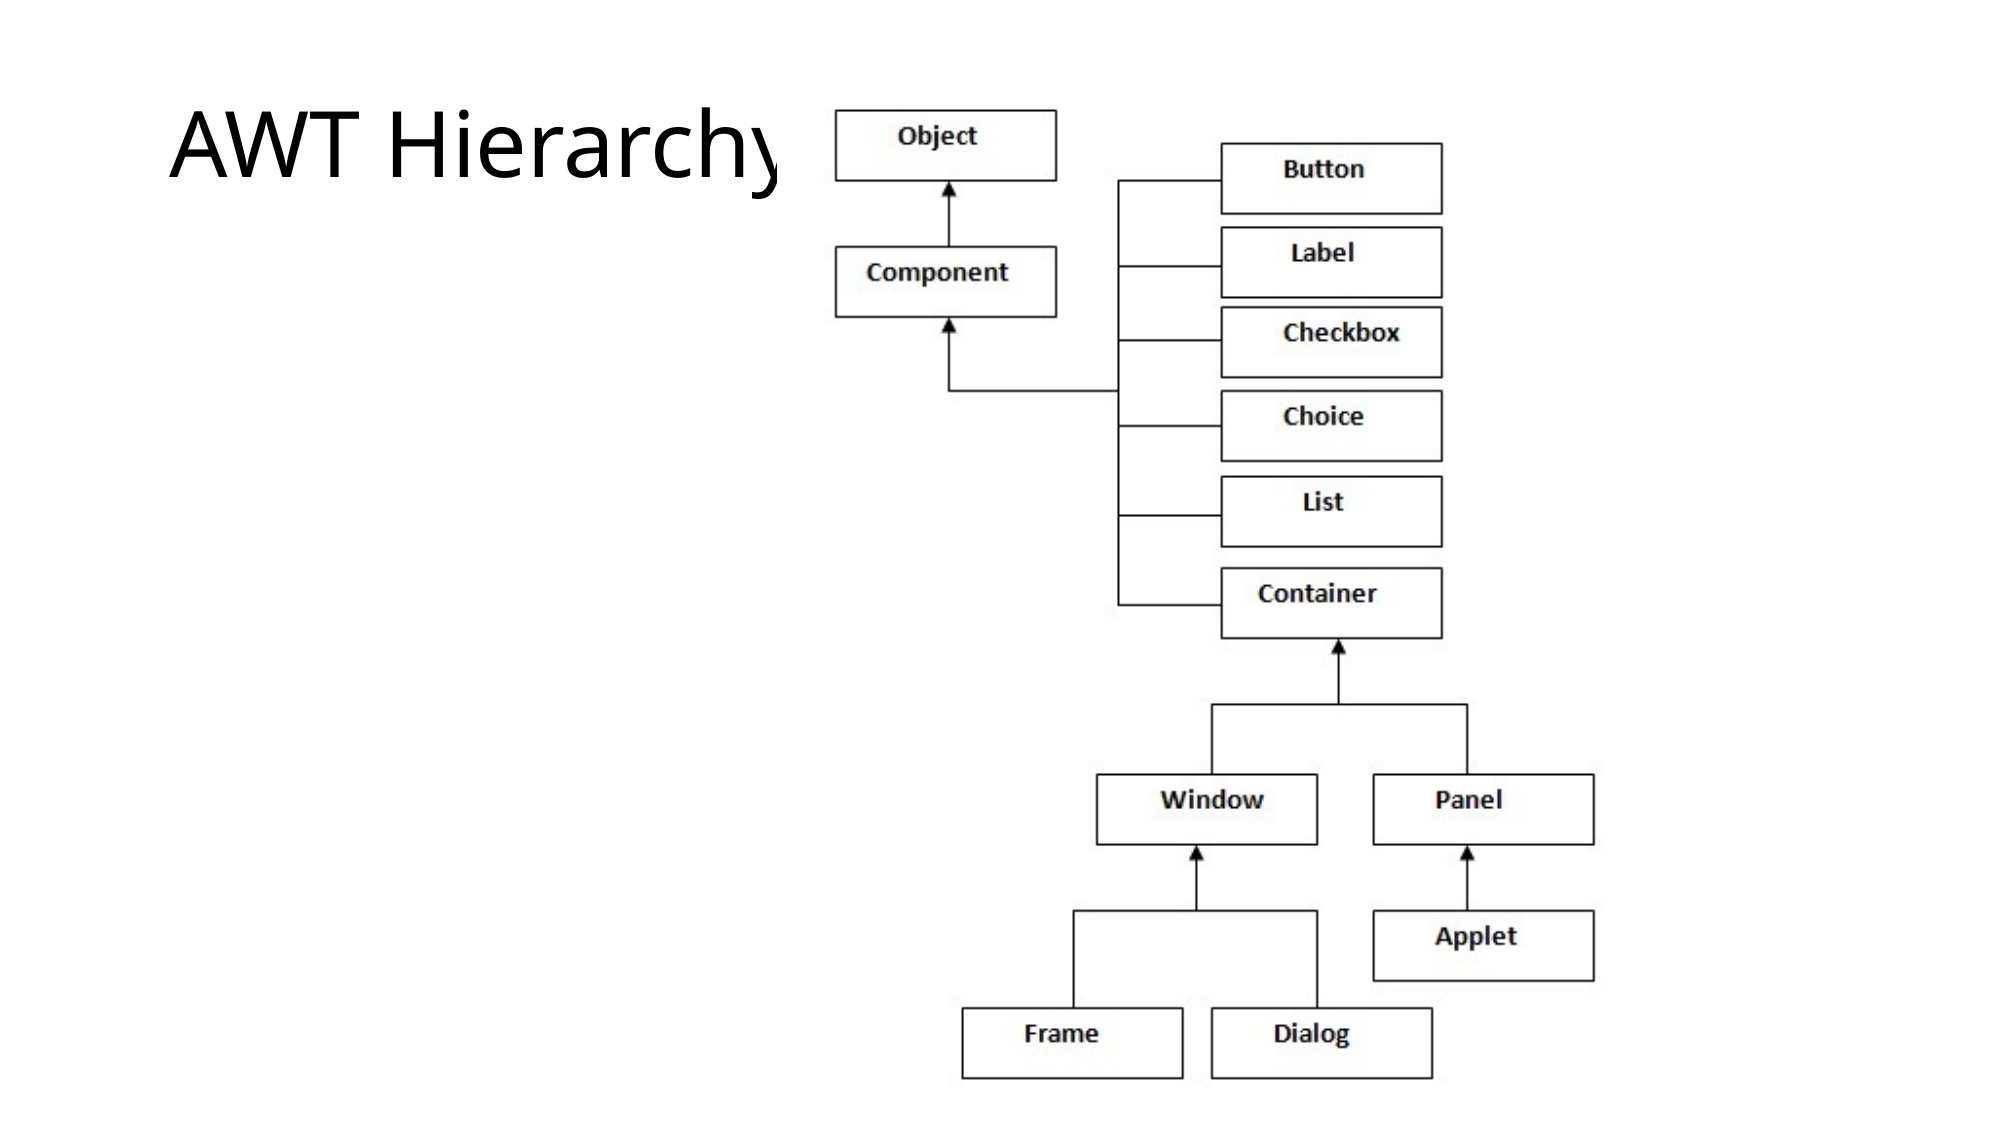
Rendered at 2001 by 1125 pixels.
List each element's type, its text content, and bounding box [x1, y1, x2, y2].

picture [777, 75, 1644, 1105]
title AWT Hierarchy [154, 39, 1880, 257]
